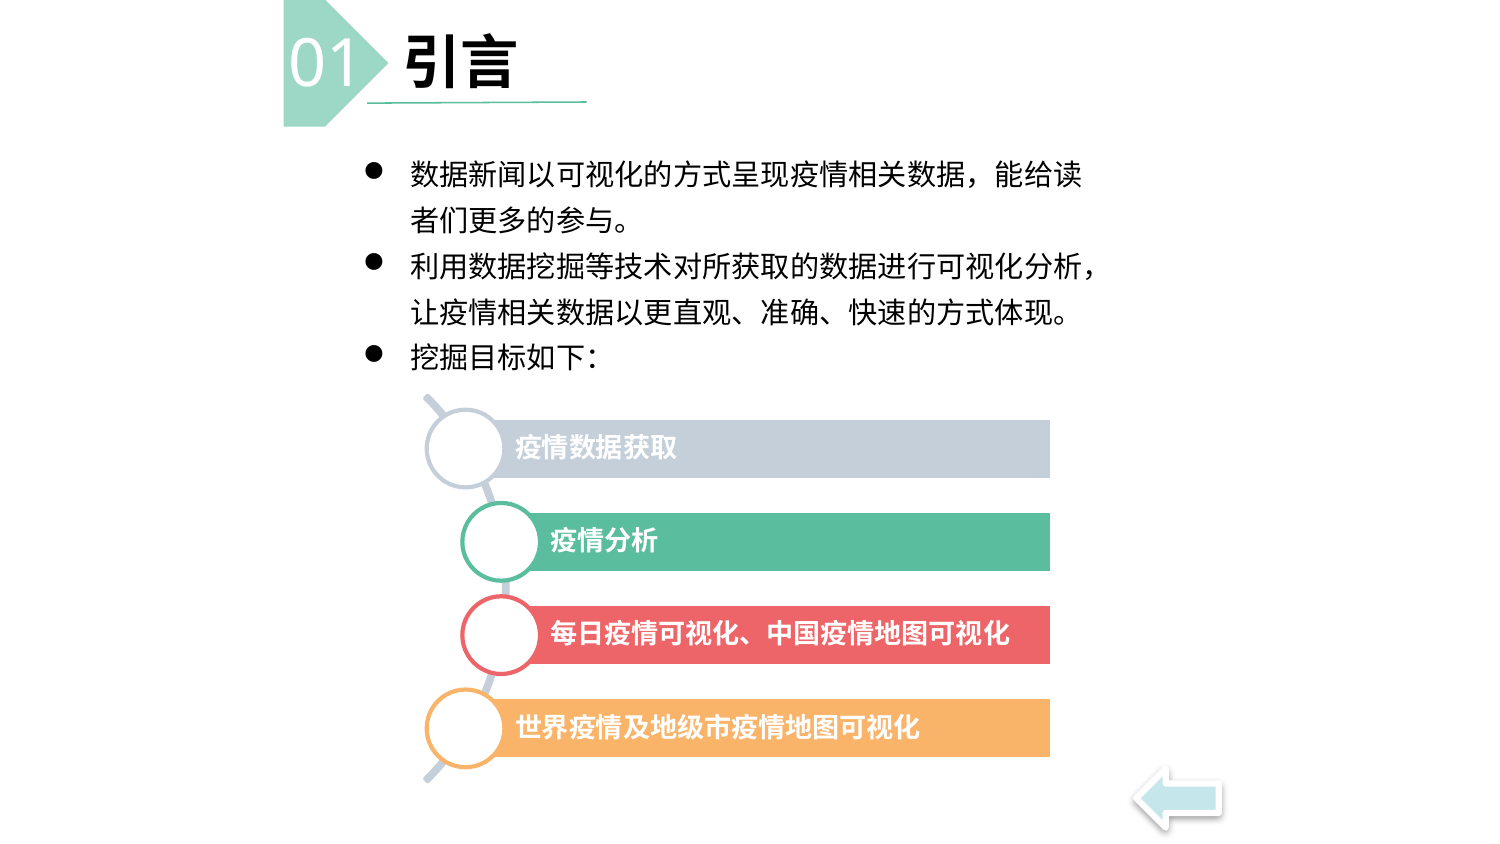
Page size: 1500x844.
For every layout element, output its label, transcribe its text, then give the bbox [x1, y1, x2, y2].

text_box 数据新闻以可视化的方式呈现疫情相关数据，能给读者们更多的参与。 利用数据挖掘等技术对所获取的数据进行可视化分析，让疫情相关数据以更直观、准确、快速的方式体现。 挖掘目标如下： [348, 138, 1118, 453]
text_box [1133, 765, 1222, 831]
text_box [271, 0, 786, 127]
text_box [418, 386, 1058, 791]
